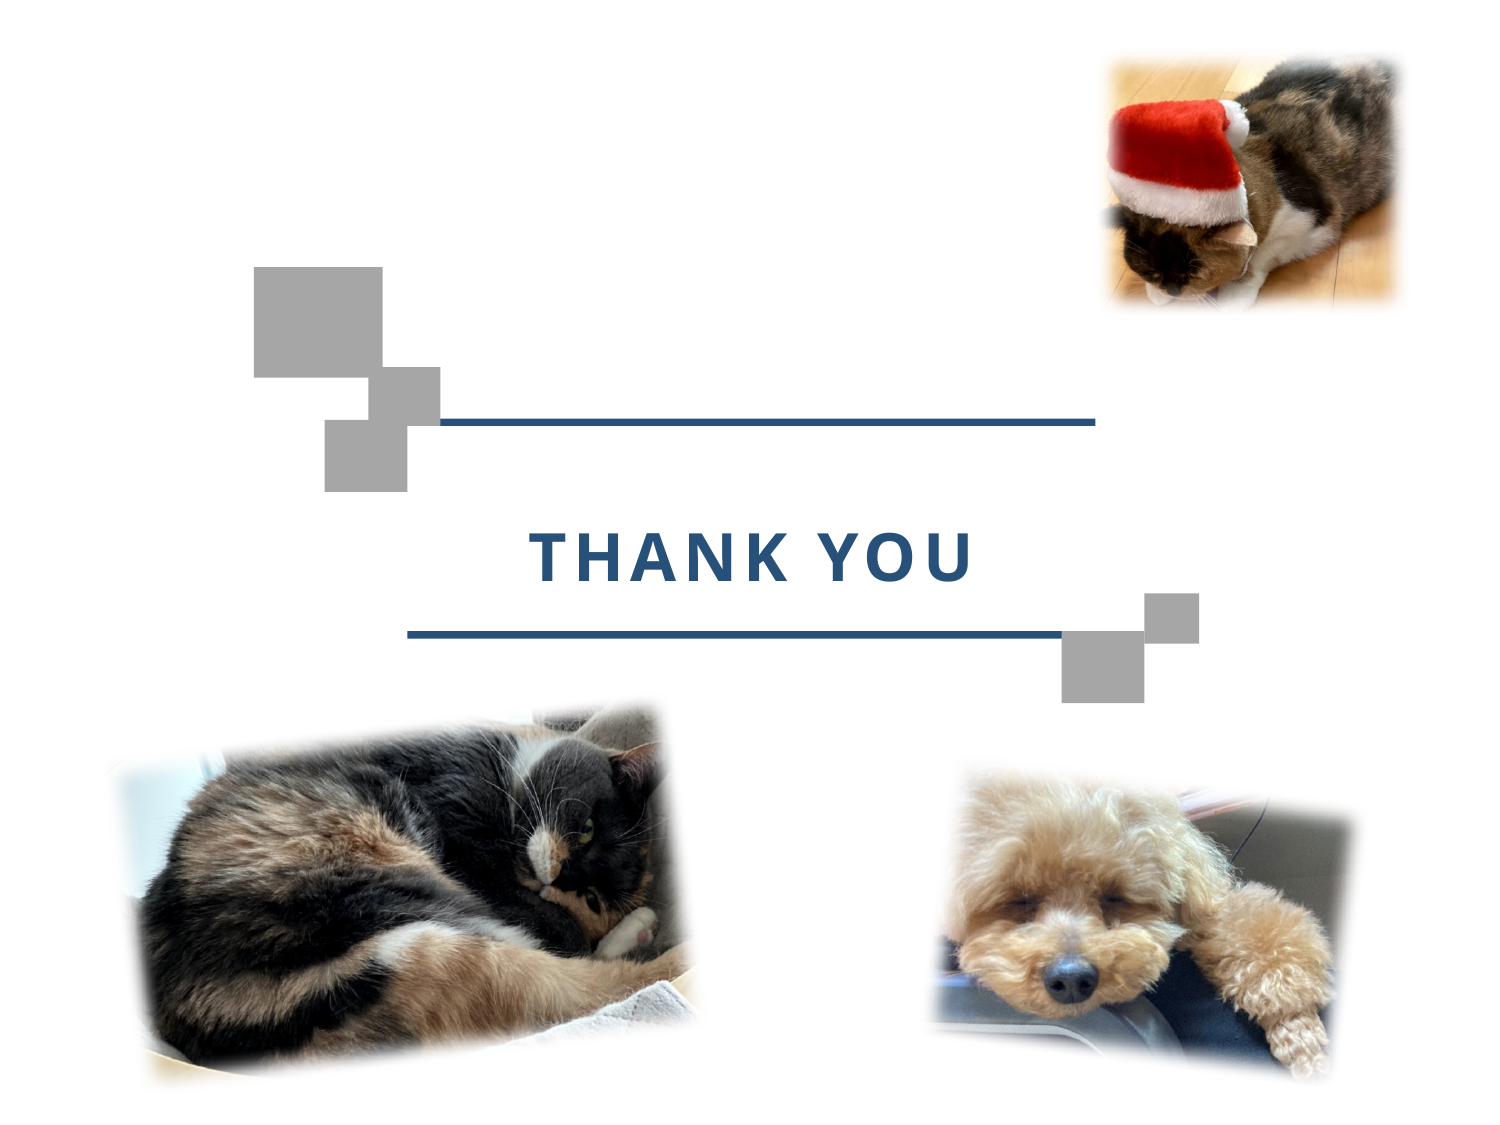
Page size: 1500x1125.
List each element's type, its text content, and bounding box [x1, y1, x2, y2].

text_box [323, 418, 409, 494]
text_box [1142, 591, 1201, 646]
text_box [252, 265, 385, 380]
text_box [1060, 629, 1146, 705]
text_box [405, 629, 1060, 641]
picture [1095, 47, 1415, 318]
picture [117, 720, 698, 1066]
picture [931, 774, 1358, 1067]
text_box THANK YOU [391, 427, 1112, 602]
text_box [443, 416, 1097, 427]
text_box [366, 365, 443, 428]
